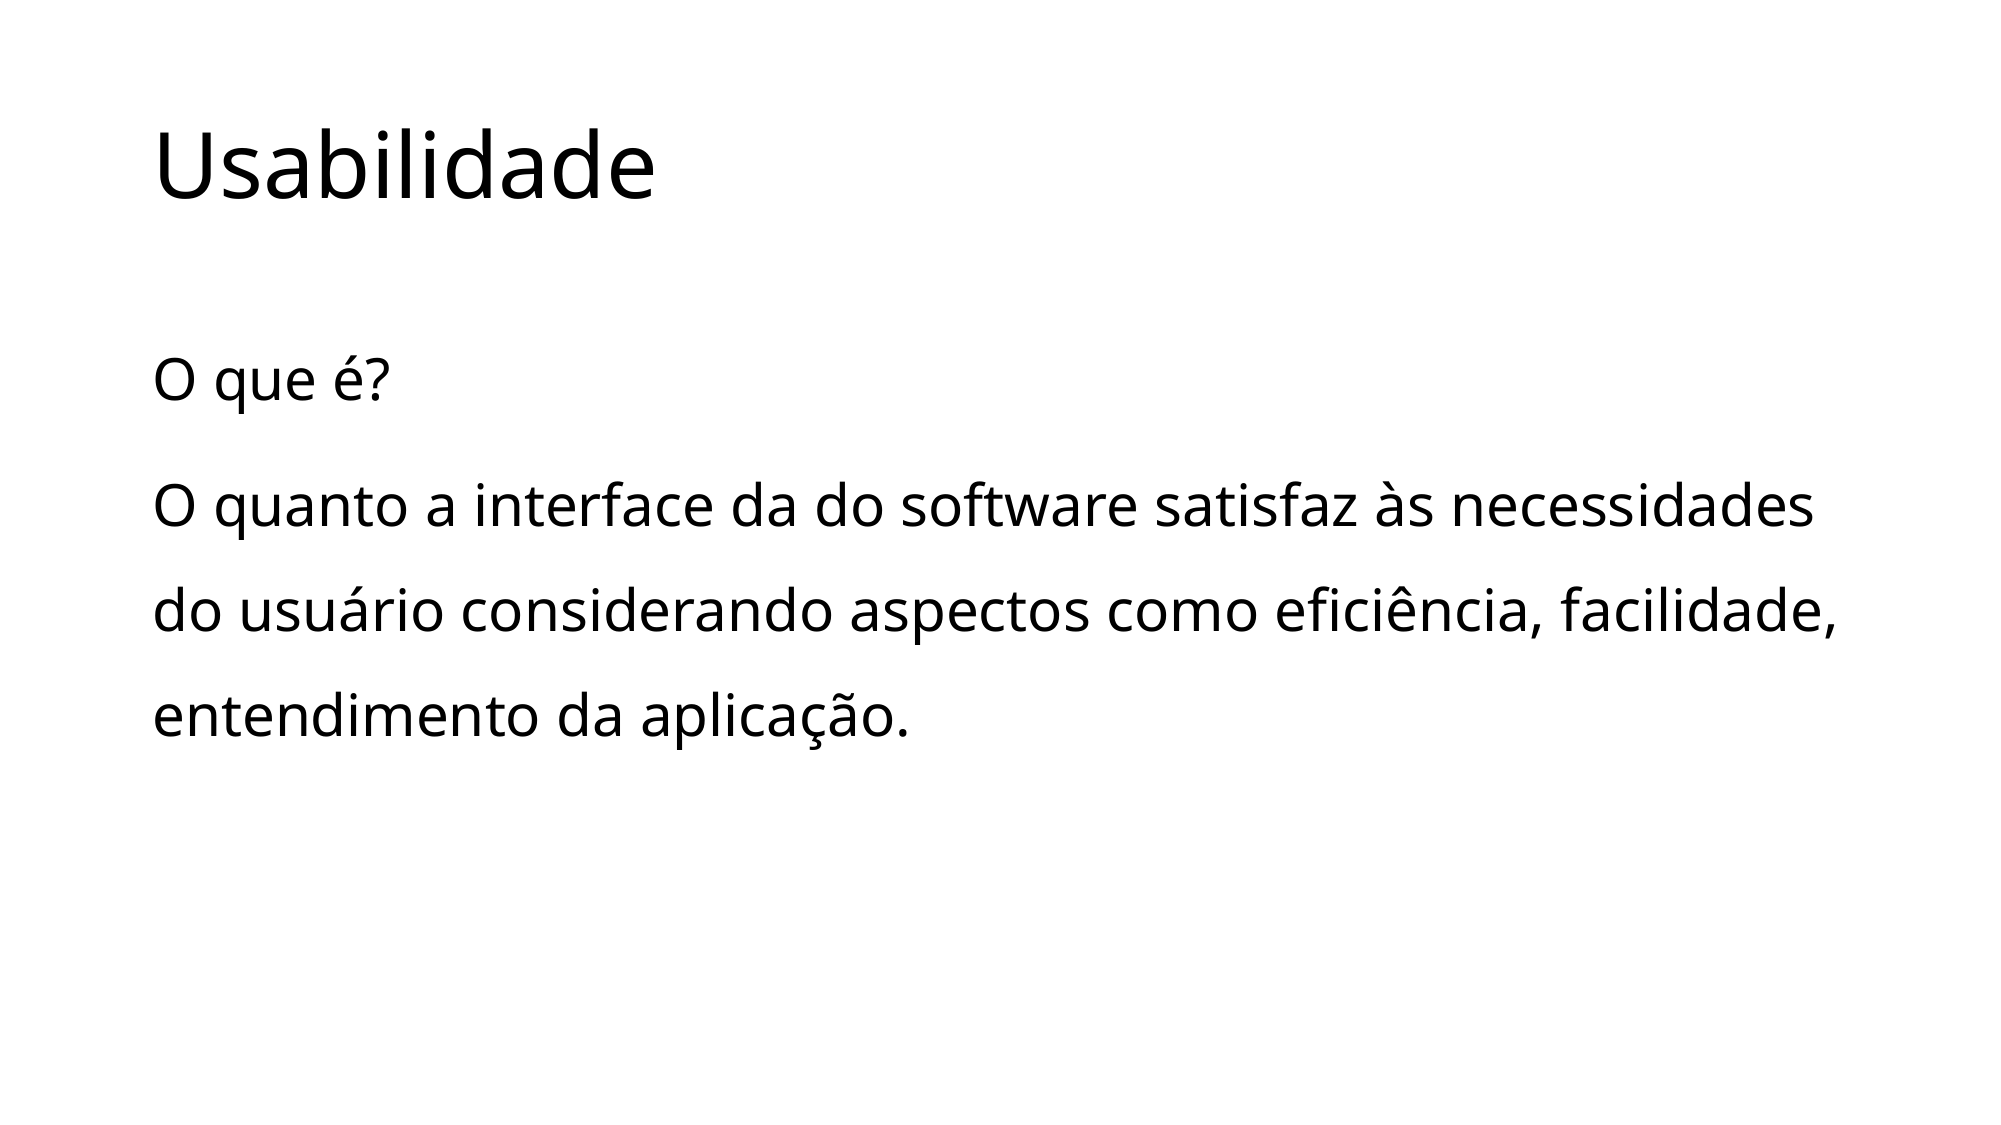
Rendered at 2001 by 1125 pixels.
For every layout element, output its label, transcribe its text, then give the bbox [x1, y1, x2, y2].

list O que é? O quanto a interface da do software satisfaz às necessidades do usuário considerando aspectos como eficiência, facilidade, entendimento da aplicação. [137, 299, 1863, 1014]
title Usabilidade [137, 59, 1863, 278]
